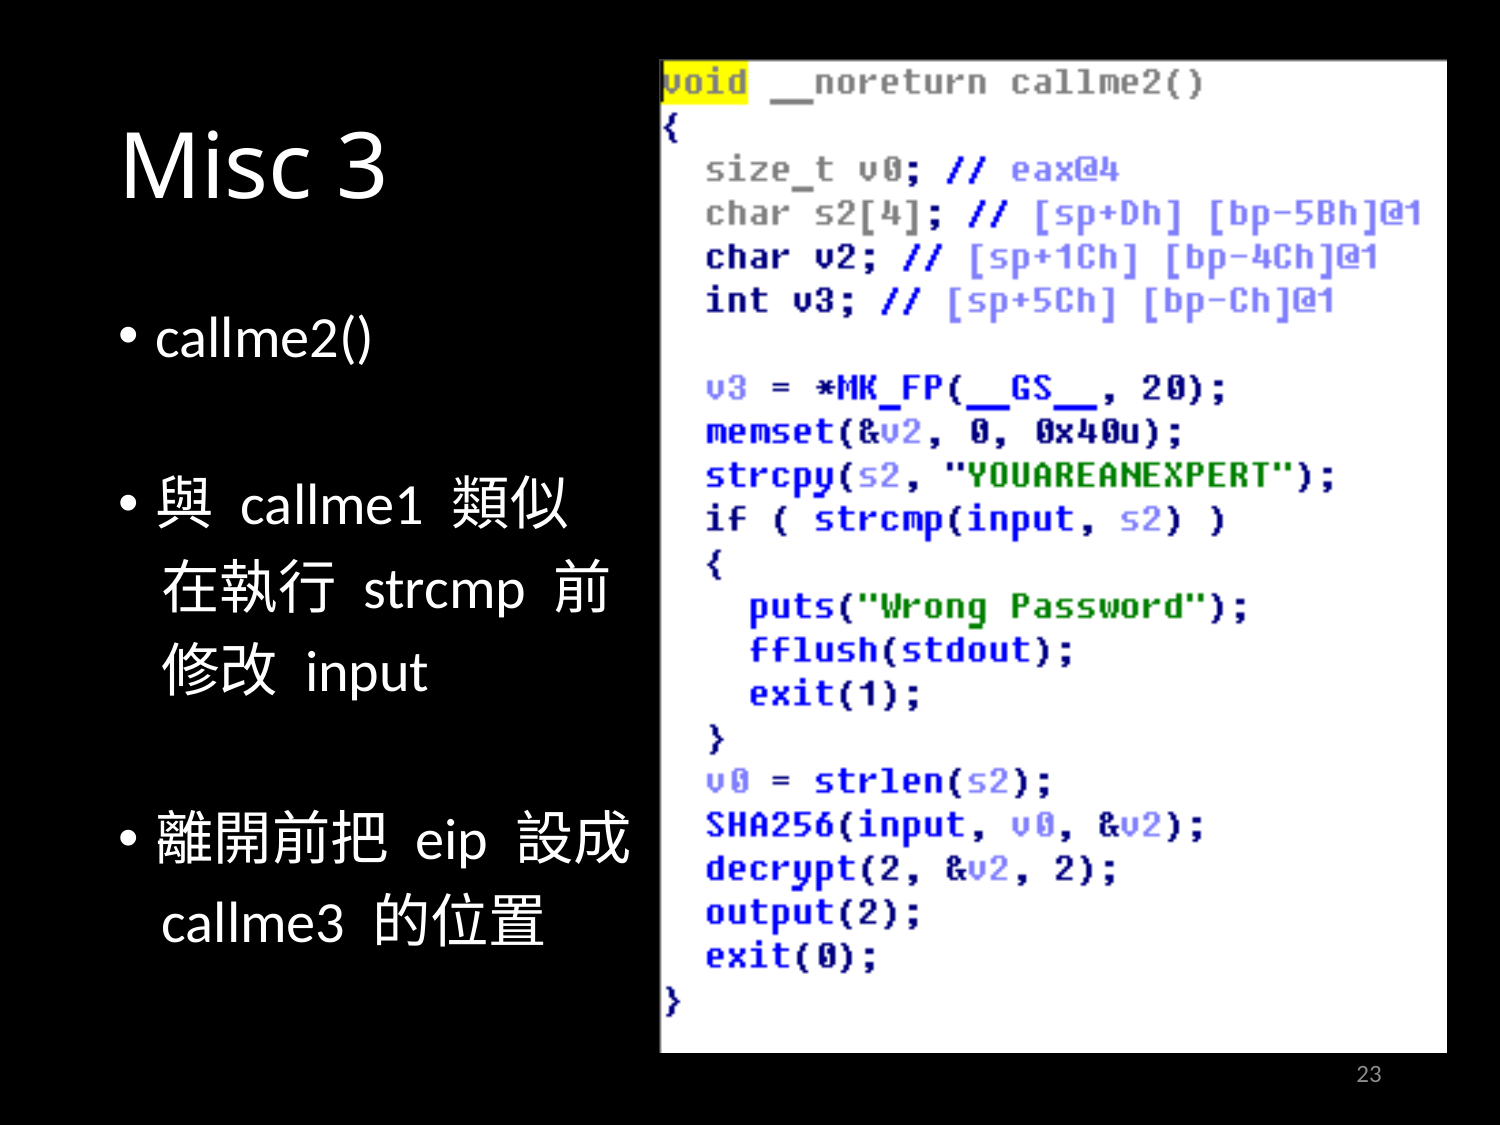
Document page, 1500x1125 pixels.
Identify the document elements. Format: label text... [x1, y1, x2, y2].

title Misc 3 [103, 59, 659, 278]
picture [659, 59, 1447, 1053]
slide_number 23 [1059, 1053, 1397, 1103]
list callme2() 與 callme1 類似 在執行 strcmp 前 修改 input 離開前把 eip 設成 callme3 的位置 [103, 299, 659, 1014]
